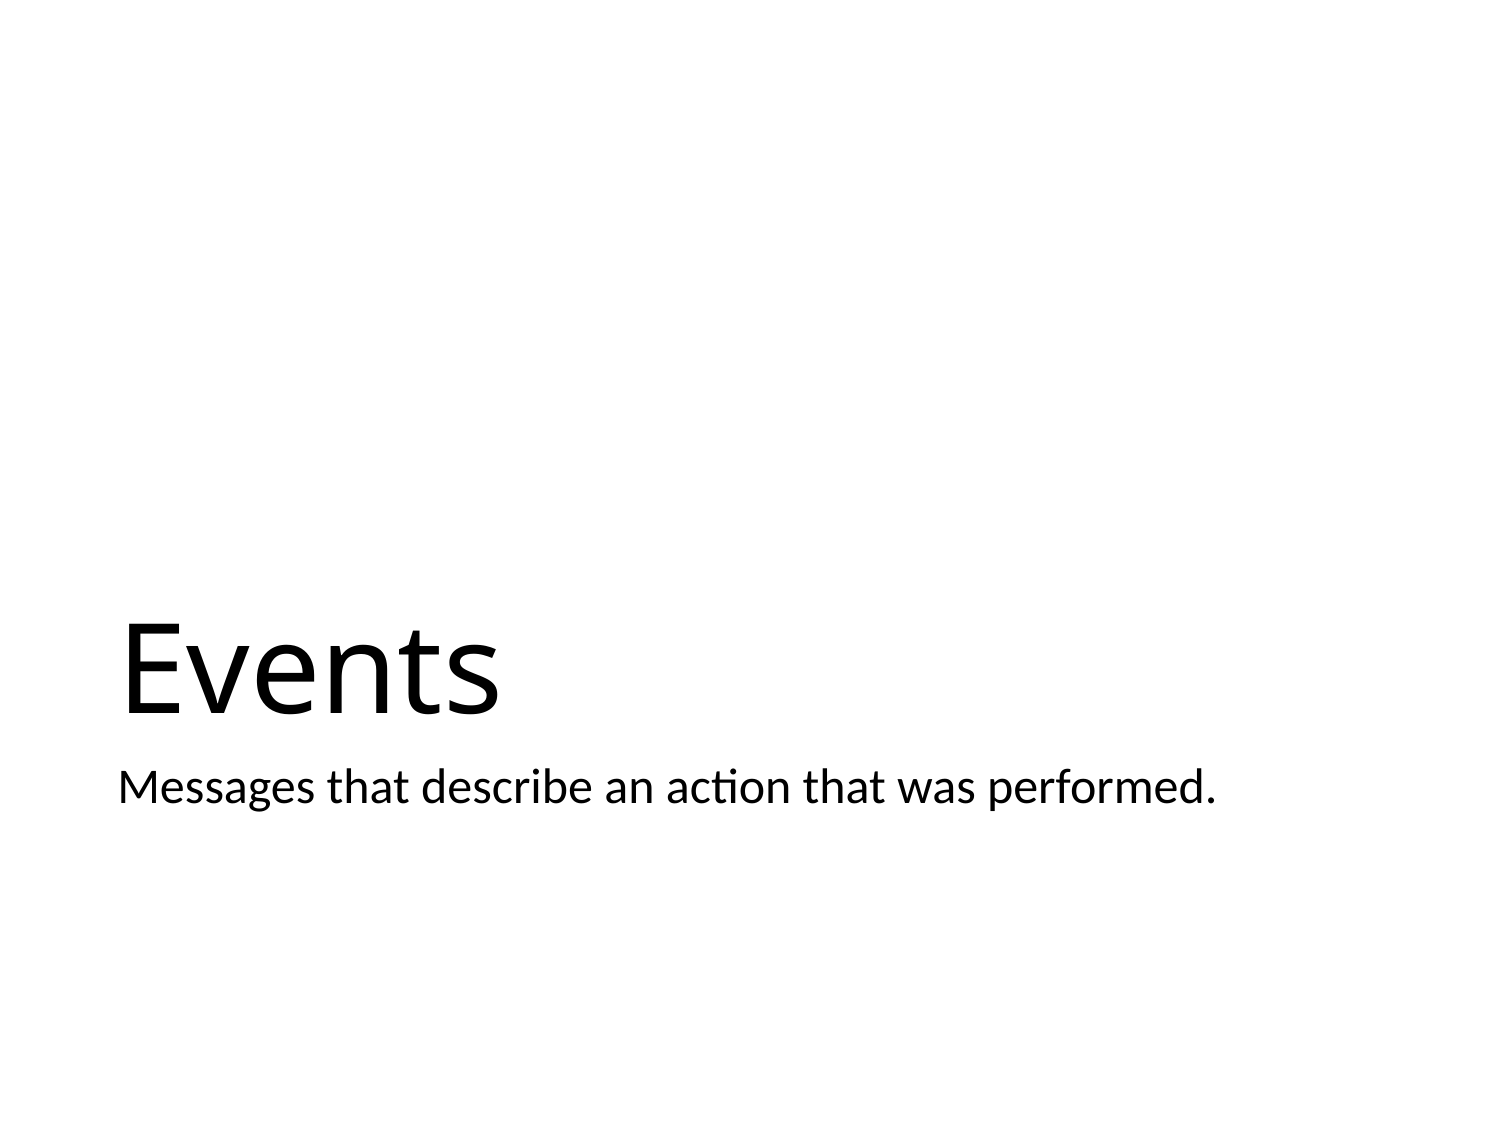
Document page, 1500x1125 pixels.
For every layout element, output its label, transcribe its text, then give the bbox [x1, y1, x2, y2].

list Messages that describe an action that was performed. [102, 752, 1397, 999]
title Events [102, 280, 1397, 749]
